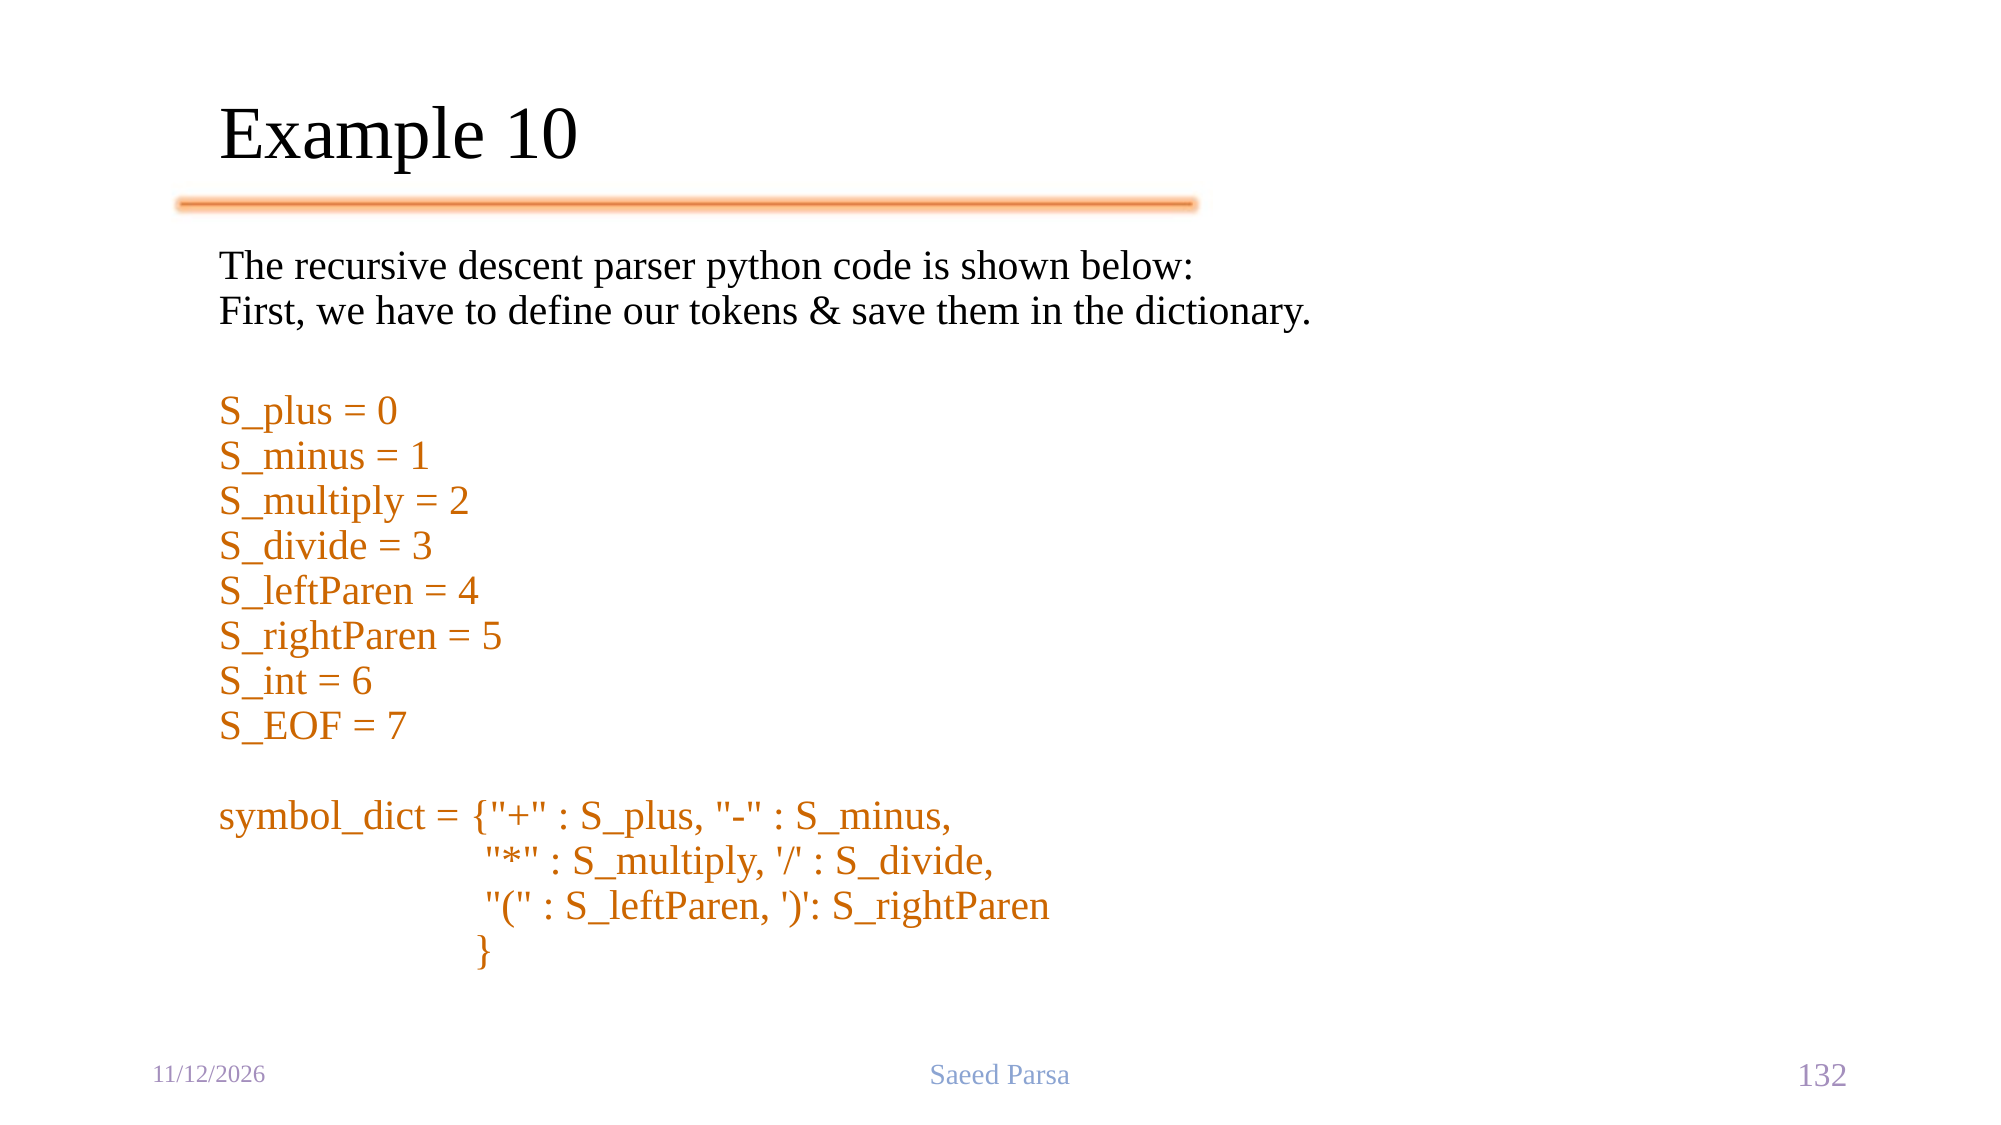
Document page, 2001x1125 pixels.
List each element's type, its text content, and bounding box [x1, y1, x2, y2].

text_box The recursive descent parser python code is shown below: First, we have to define our tokens & save them in the dictionary. S_plus = 0 S_minus = 1 S_multiply = 2 S_divide = 3 S_leftParen = 4 S_rightParen = 5 S_int = 6 S_EOF = 7 symbol_dict = {"+" : S_plus, "-" : S_minus, "*" : S_multiply, '/' : S_divide, "(" : S_leftParen, ')': S_rightParen } [204, 236, 1715, 948]
slide_number 132 [1412, 1042, 1863, 1103]
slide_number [137, 1042, 588, 1103]
title Example 10 [204, 86, 1585, 182]
footer Saeed Parsa [662, 1042, 1338, 1103]
picture [152, 181, 1213, 237]
